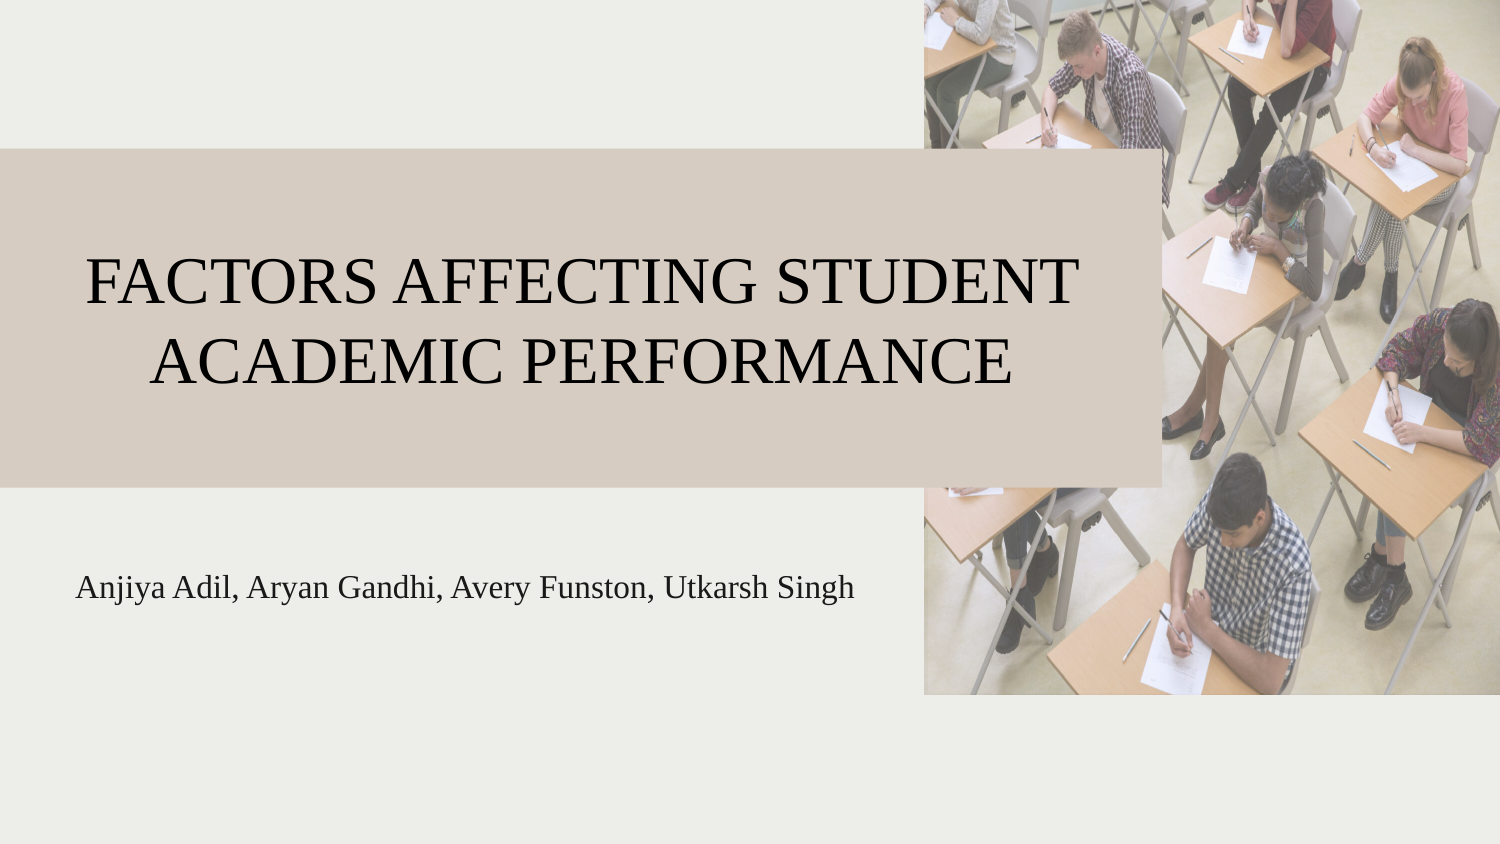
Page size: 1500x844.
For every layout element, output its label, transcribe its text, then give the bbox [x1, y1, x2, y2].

subtitle Anjiya Adil, Aryan Gandhi, Avery Funston, Utkarsh Singh [33, 550, 898, 671]
text_box FACTORS AFFECTING STUDENT ACADEMIC PERFORMANCE [1, 229, 919, 405]
picture [924, 0, 1500, 696]
title [0, 148, 919, 488]
